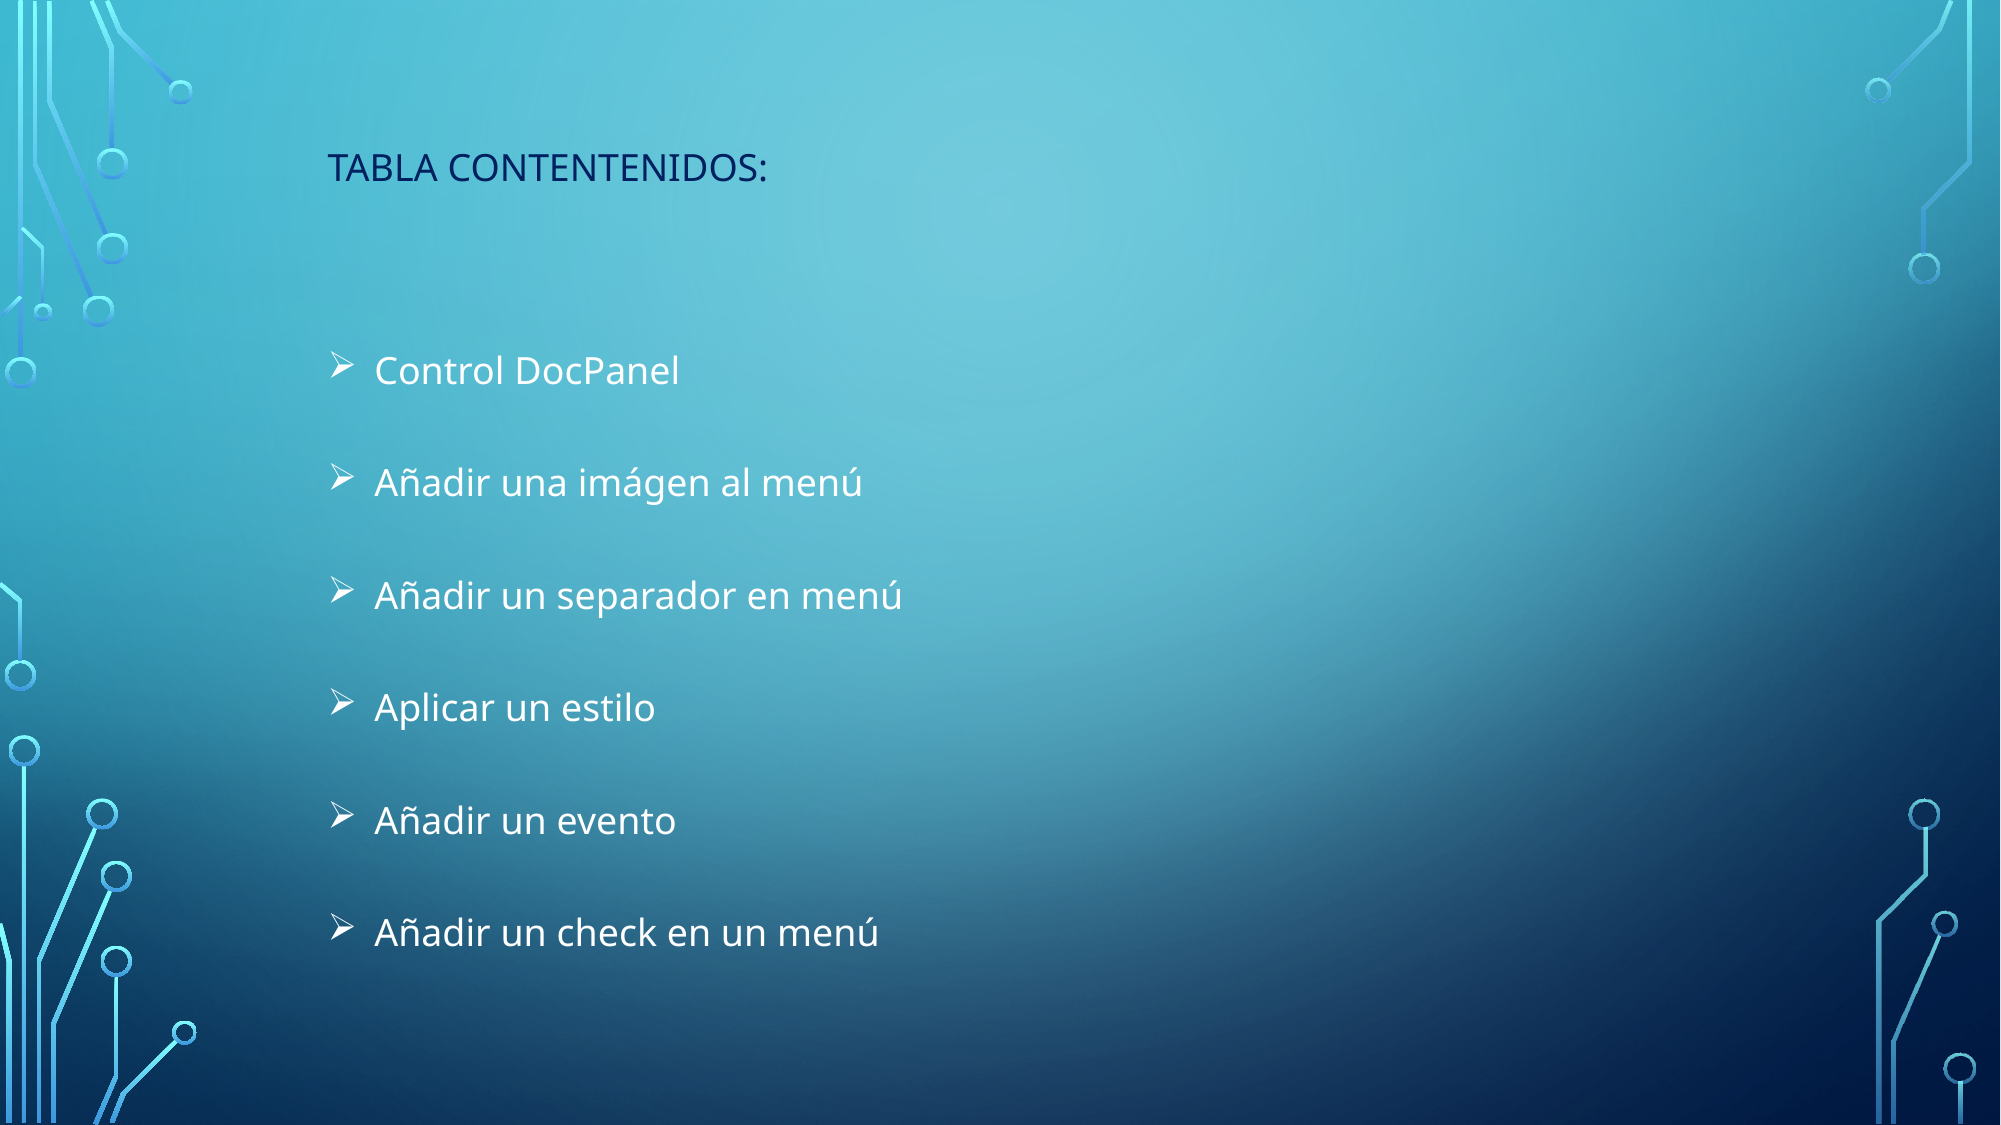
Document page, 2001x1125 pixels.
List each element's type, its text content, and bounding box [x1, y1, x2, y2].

text_box TABLA CONTENTENIDOS: Control DocPanel Añadir una imágen al menú Añadir un separador en menú Aplicar un estilo Añadir un evento Añadir un check en un menú [312, 137, 1693, 962]
